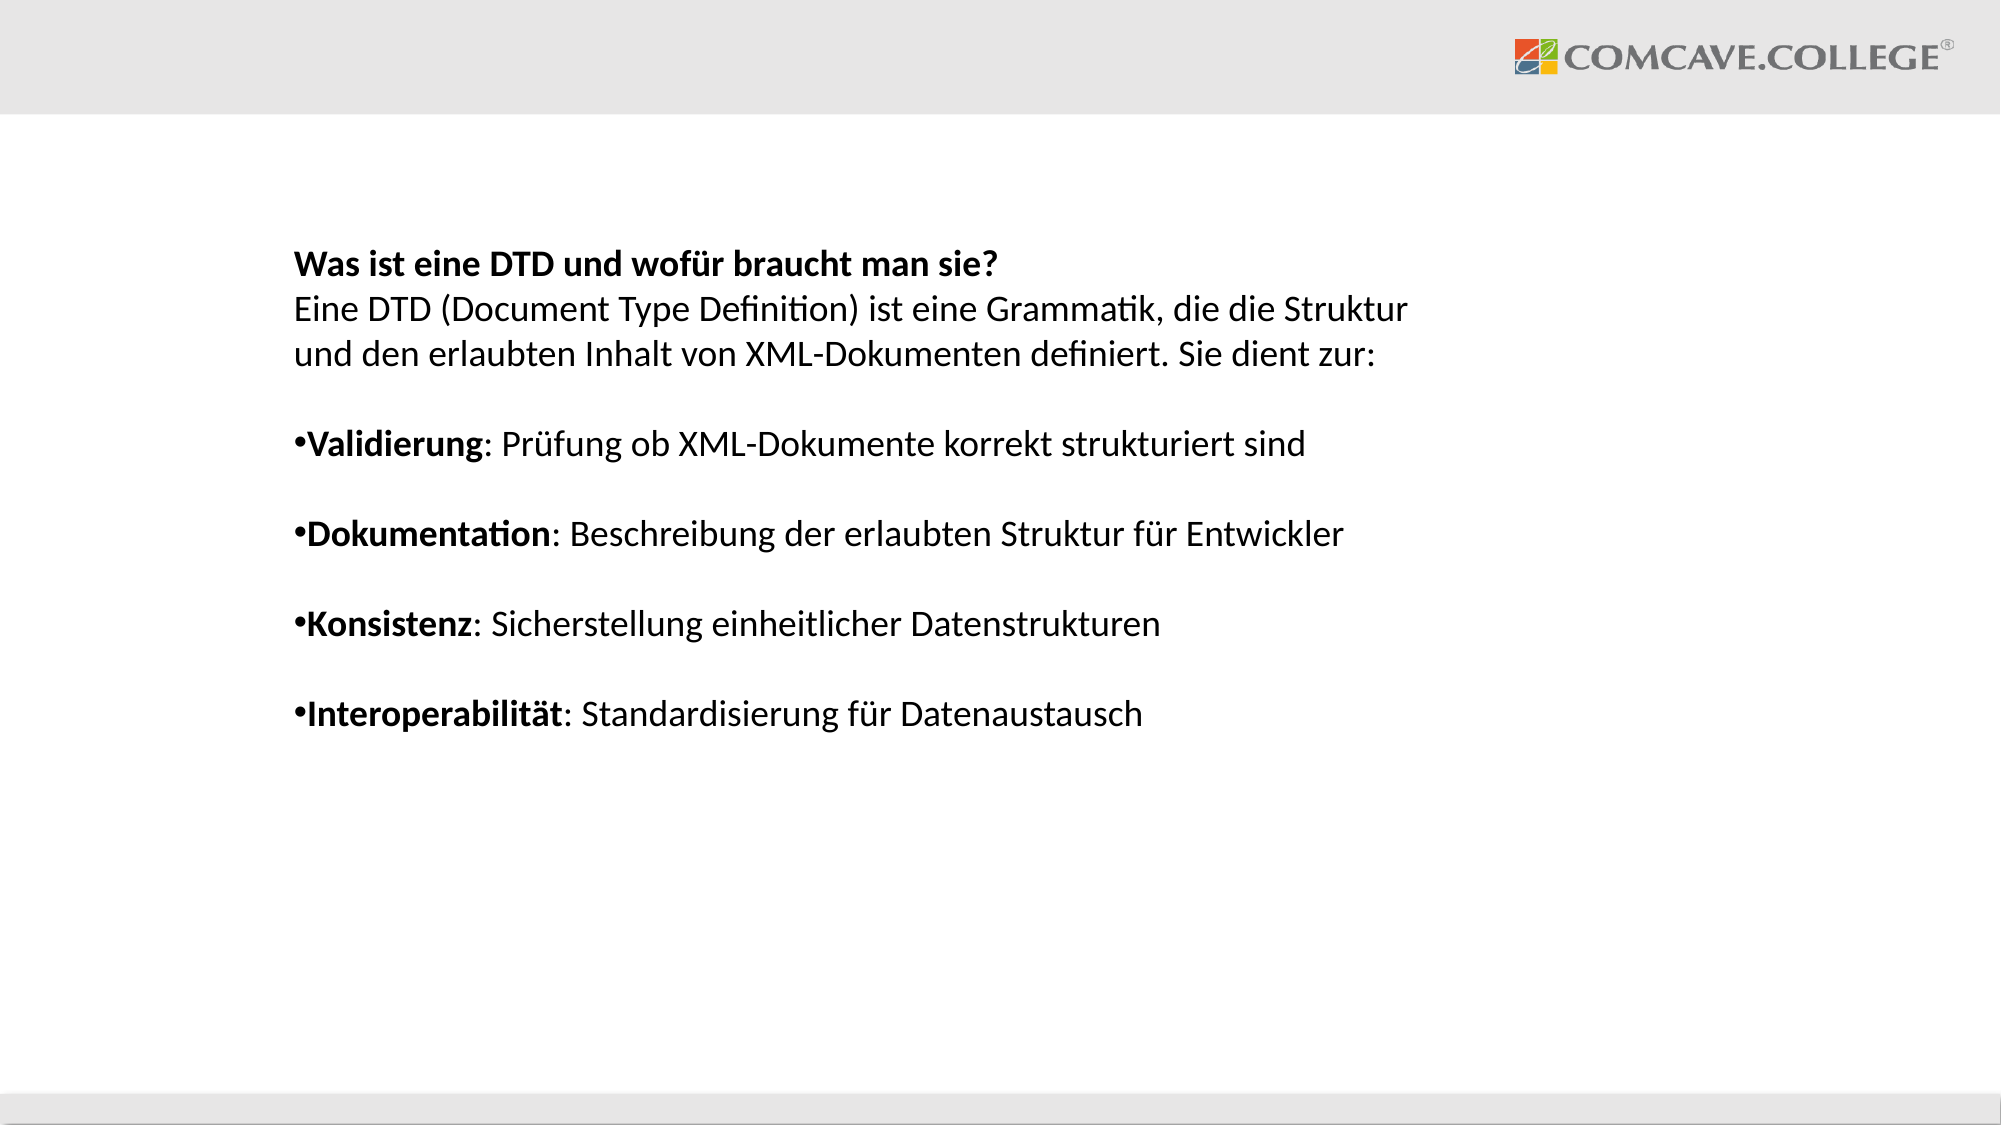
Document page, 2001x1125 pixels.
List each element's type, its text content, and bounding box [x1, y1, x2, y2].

text_box Was ist eine DTD und wofür braucht man sie? Eine DTD (Document Type Definition) ist eine Grammatik, die die Struktur und den erlaubten Inhalt von XML-Dokumenten definiert. Sie dient zur: Validierung: Prüfung ob XML-Dokumente korrekt strukturiert sind Dokumentation: Beschreibung der erlaubten Struktur für Entwickler Konsistenz: Sicherstellung einheitlicher Datenstrukturen Interoperabilität: Standardisierung für Datenaustausch [279, 231, 1476, 742]
picture [1508, 32, 1961, 79]
